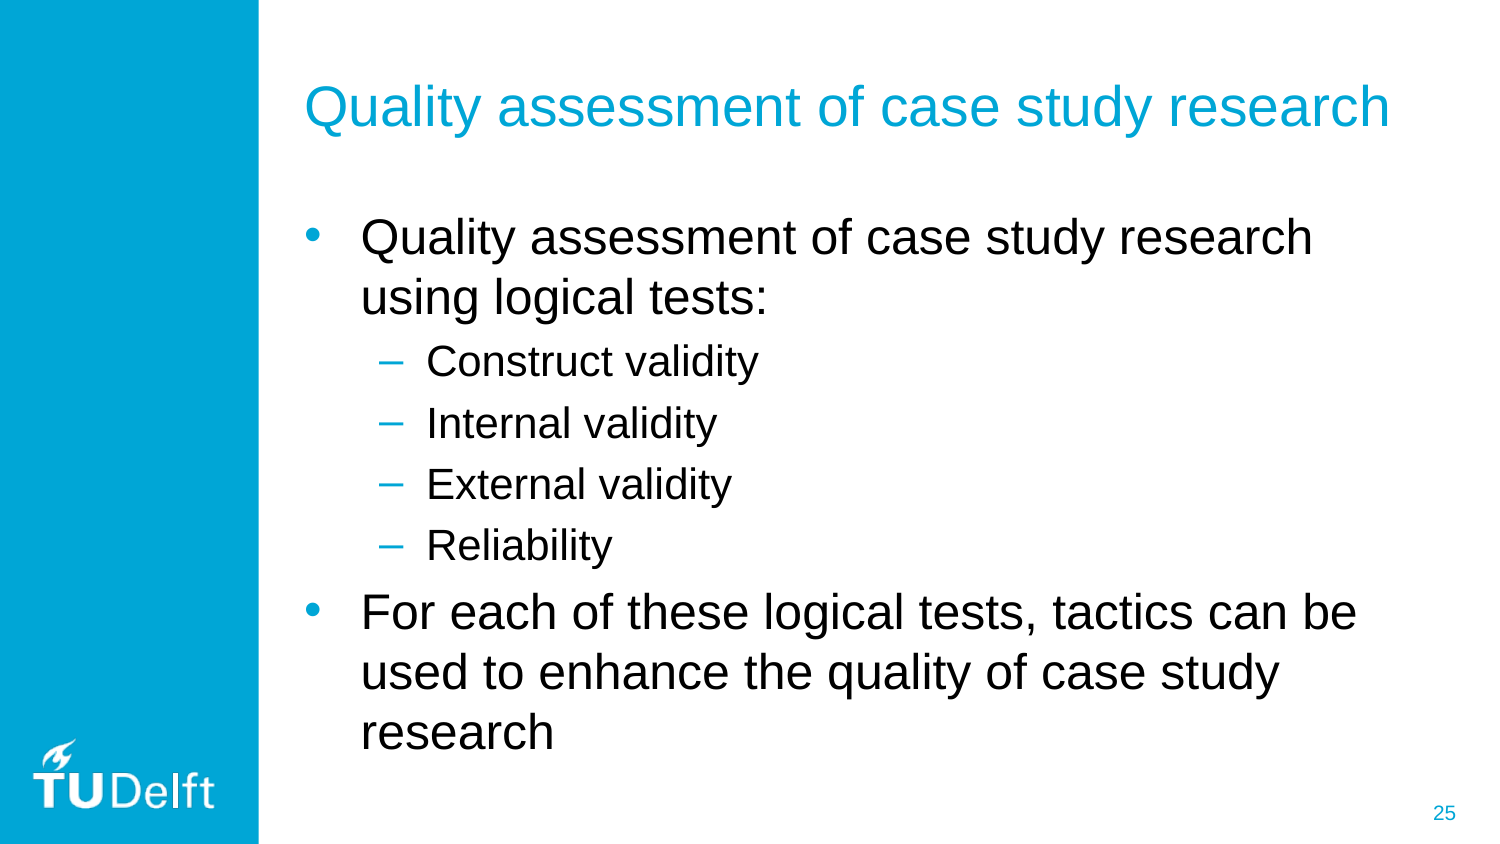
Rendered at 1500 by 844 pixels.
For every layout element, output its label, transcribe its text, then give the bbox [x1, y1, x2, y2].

title Quality assessment of case study research [289, 33, 1455, 175]
list Quality assessment of case study research using logical tests: Construct validity Internal validity External validity Reliability For each of these logical tests, tactics can be used to enhance the quality of case study research [289, 196, 1455, 769]
